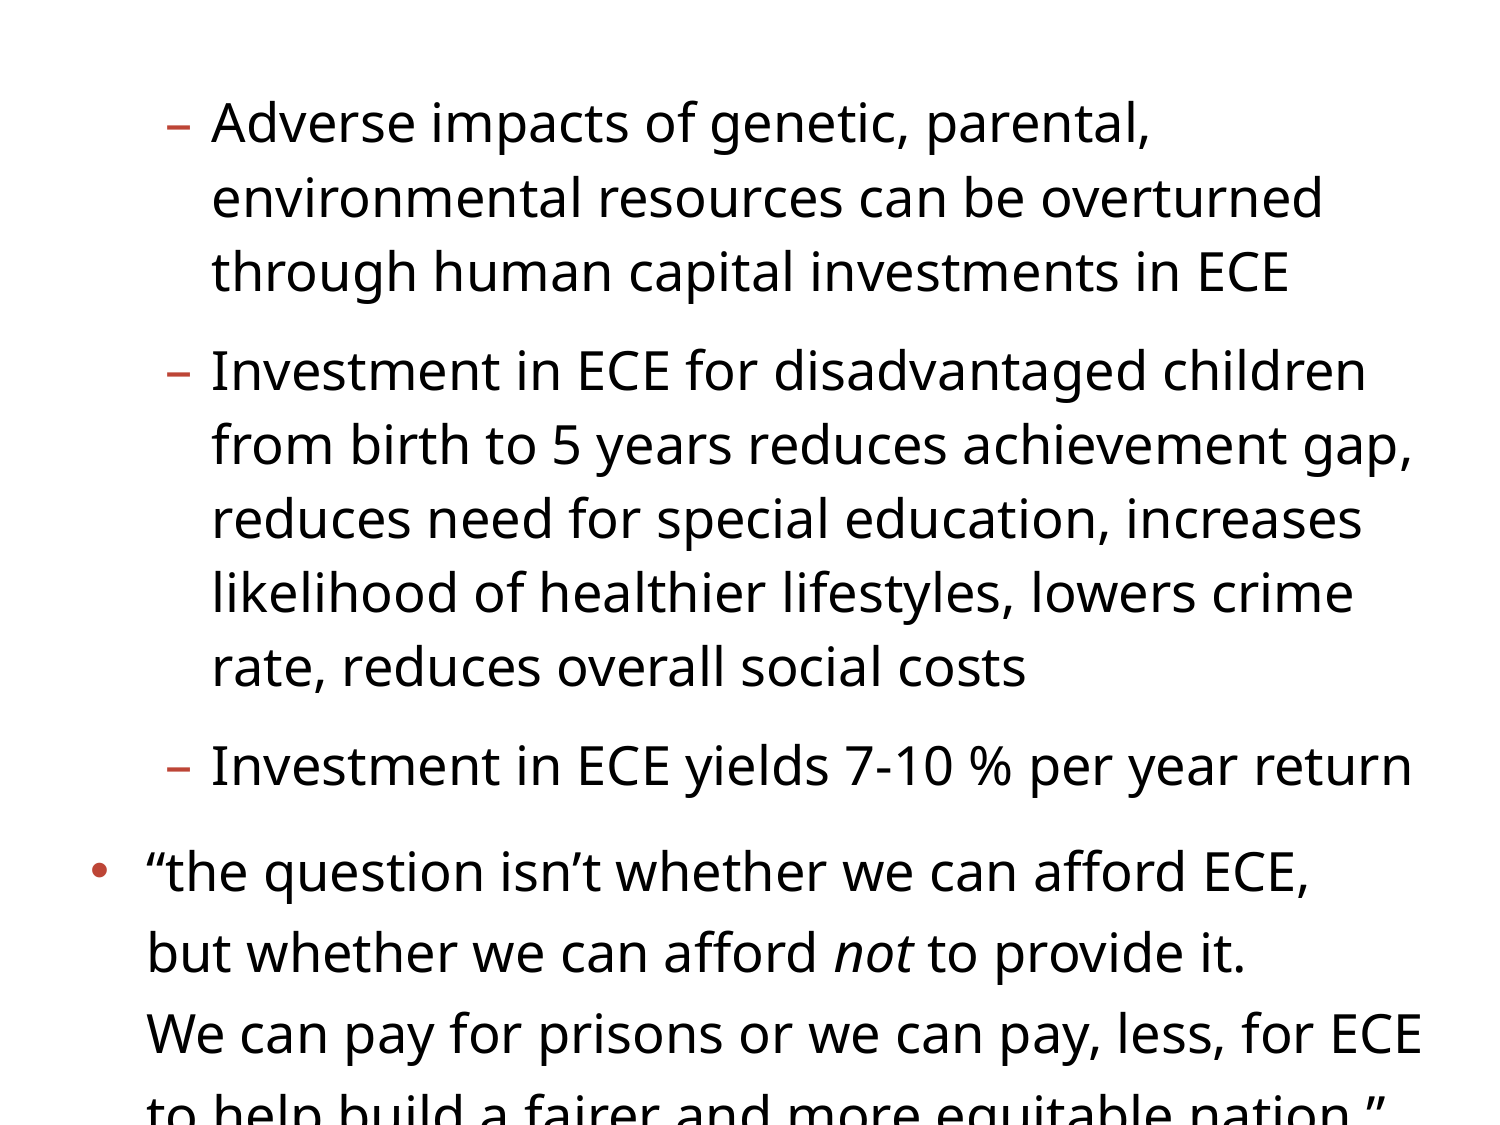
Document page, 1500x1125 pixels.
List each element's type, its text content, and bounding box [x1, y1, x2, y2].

list Adverse impacts of genetic, parental, environmental resources can be overturned through human capital investments in ECE Investment in ECE for disadvantaged children from birth to 5 years reduces achievement gap, reduces need for special education, increases likelihood of healthier lifestyles, lowers crime rate, reduces overall social costs Investment in ECE yields 7-10 % per year return “the question isn’t whether we can afford ECE, but whether we can afford not to provide it. We can pay for prisons or we can pay, less, for ECE to help build a fairer and more equitable nation.” [75, 72, 1500, 912]
